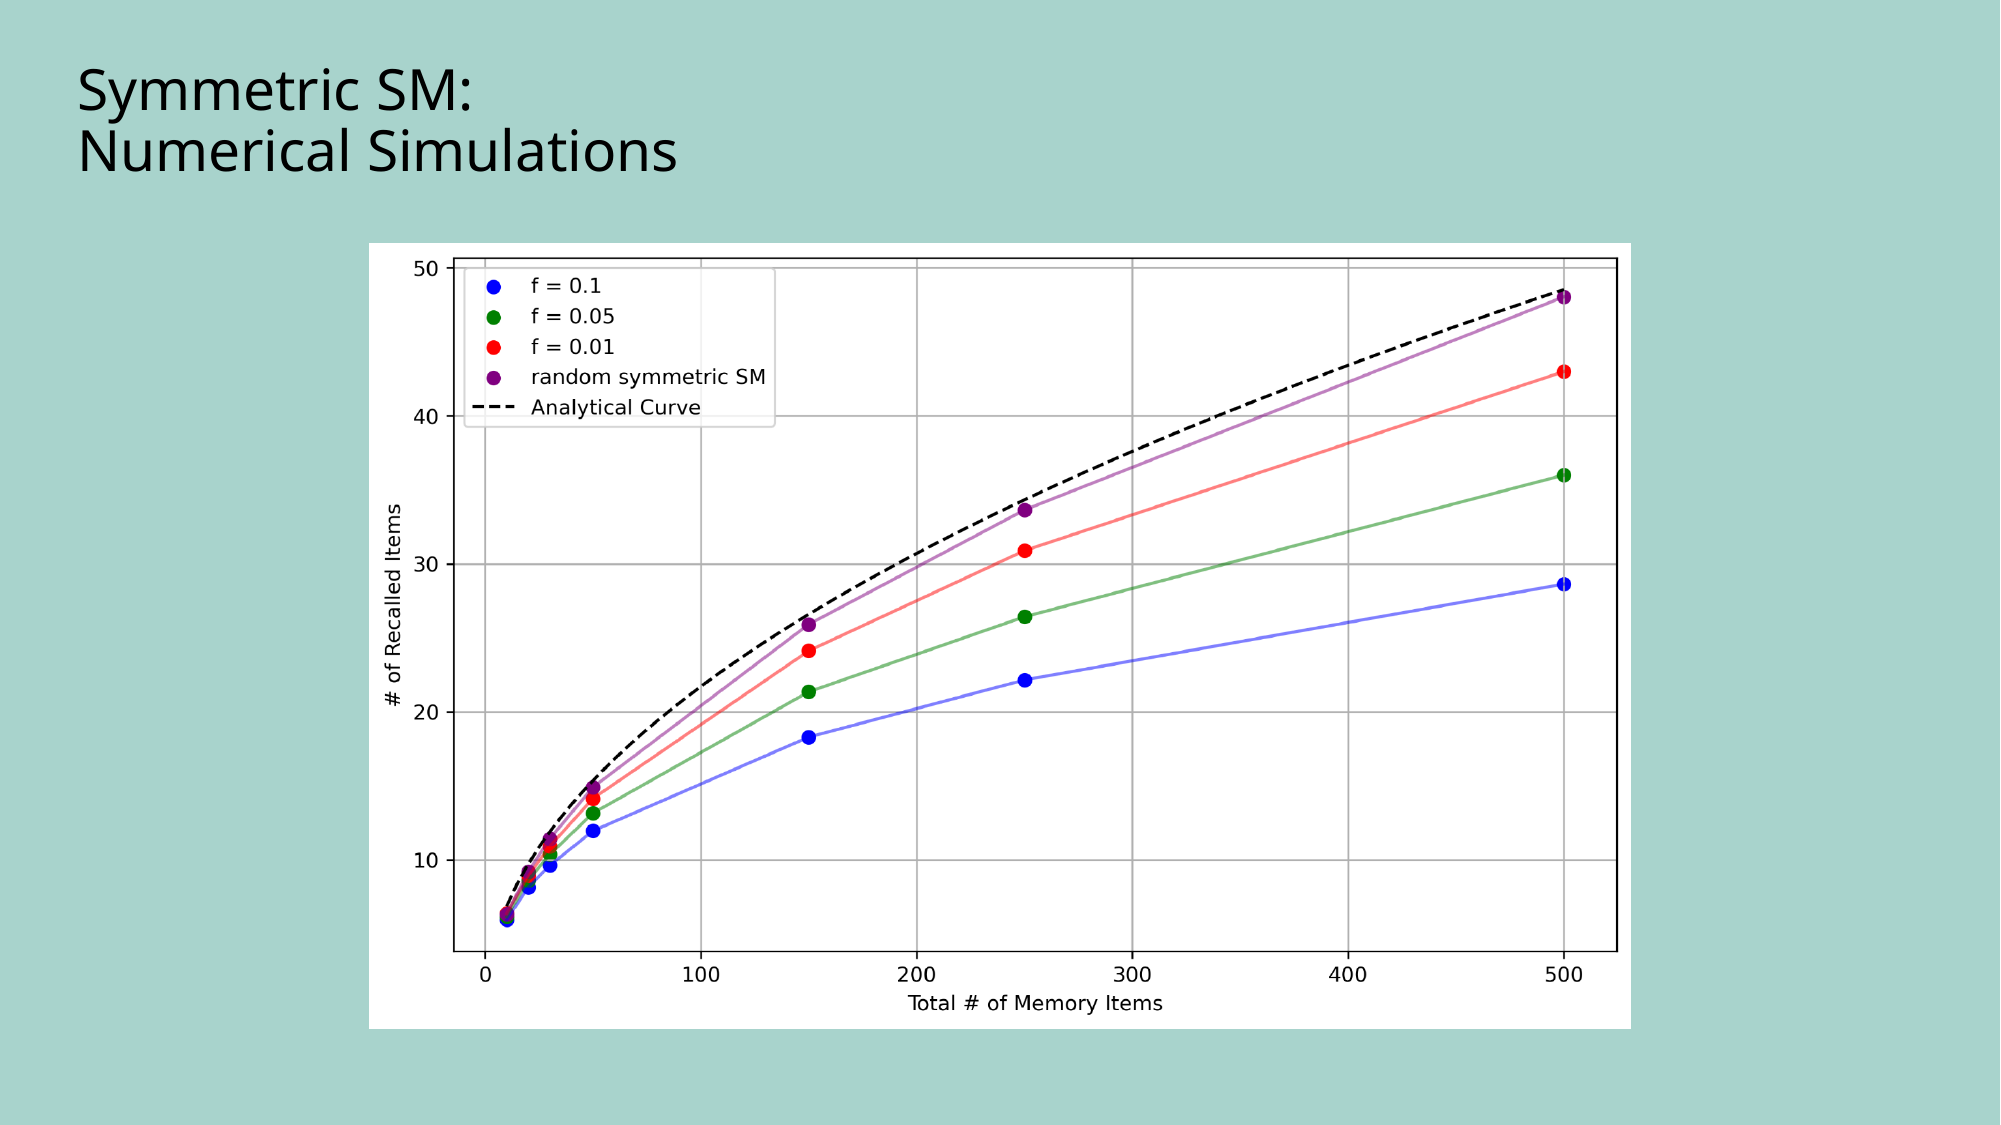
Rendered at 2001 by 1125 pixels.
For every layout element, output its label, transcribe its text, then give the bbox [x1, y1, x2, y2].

picture [369, 243, 1631, 1029]
title Symmetric SM: Numerical Simulations [62, 53, 1525, 193]
